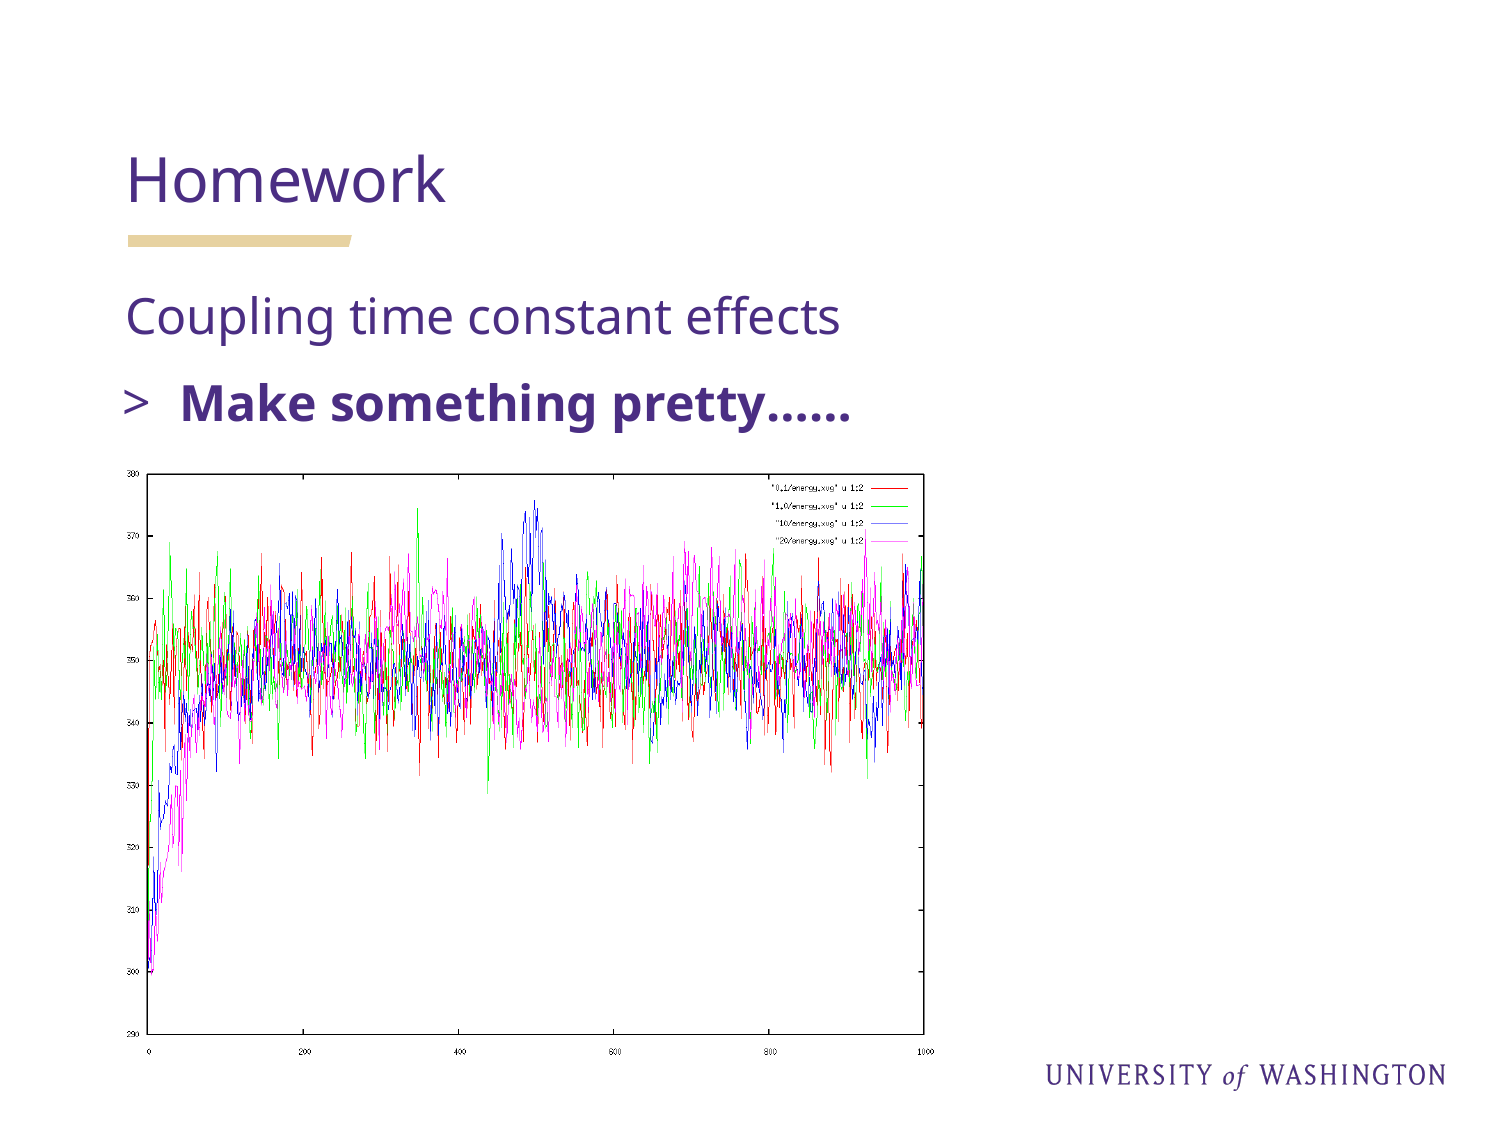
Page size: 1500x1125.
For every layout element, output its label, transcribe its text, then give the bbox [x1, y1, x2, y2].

picture [1046, 1064, 1445, 1091]
list Coupling time constant effects [110, 283, 1453, 352]
picture [128, 235, 352, 247]
list Make something pretty…… [108, 363, 1453, 989]
list Homework [110, 60, 1453, 224]
picture [107, 463, 941, 1063]
